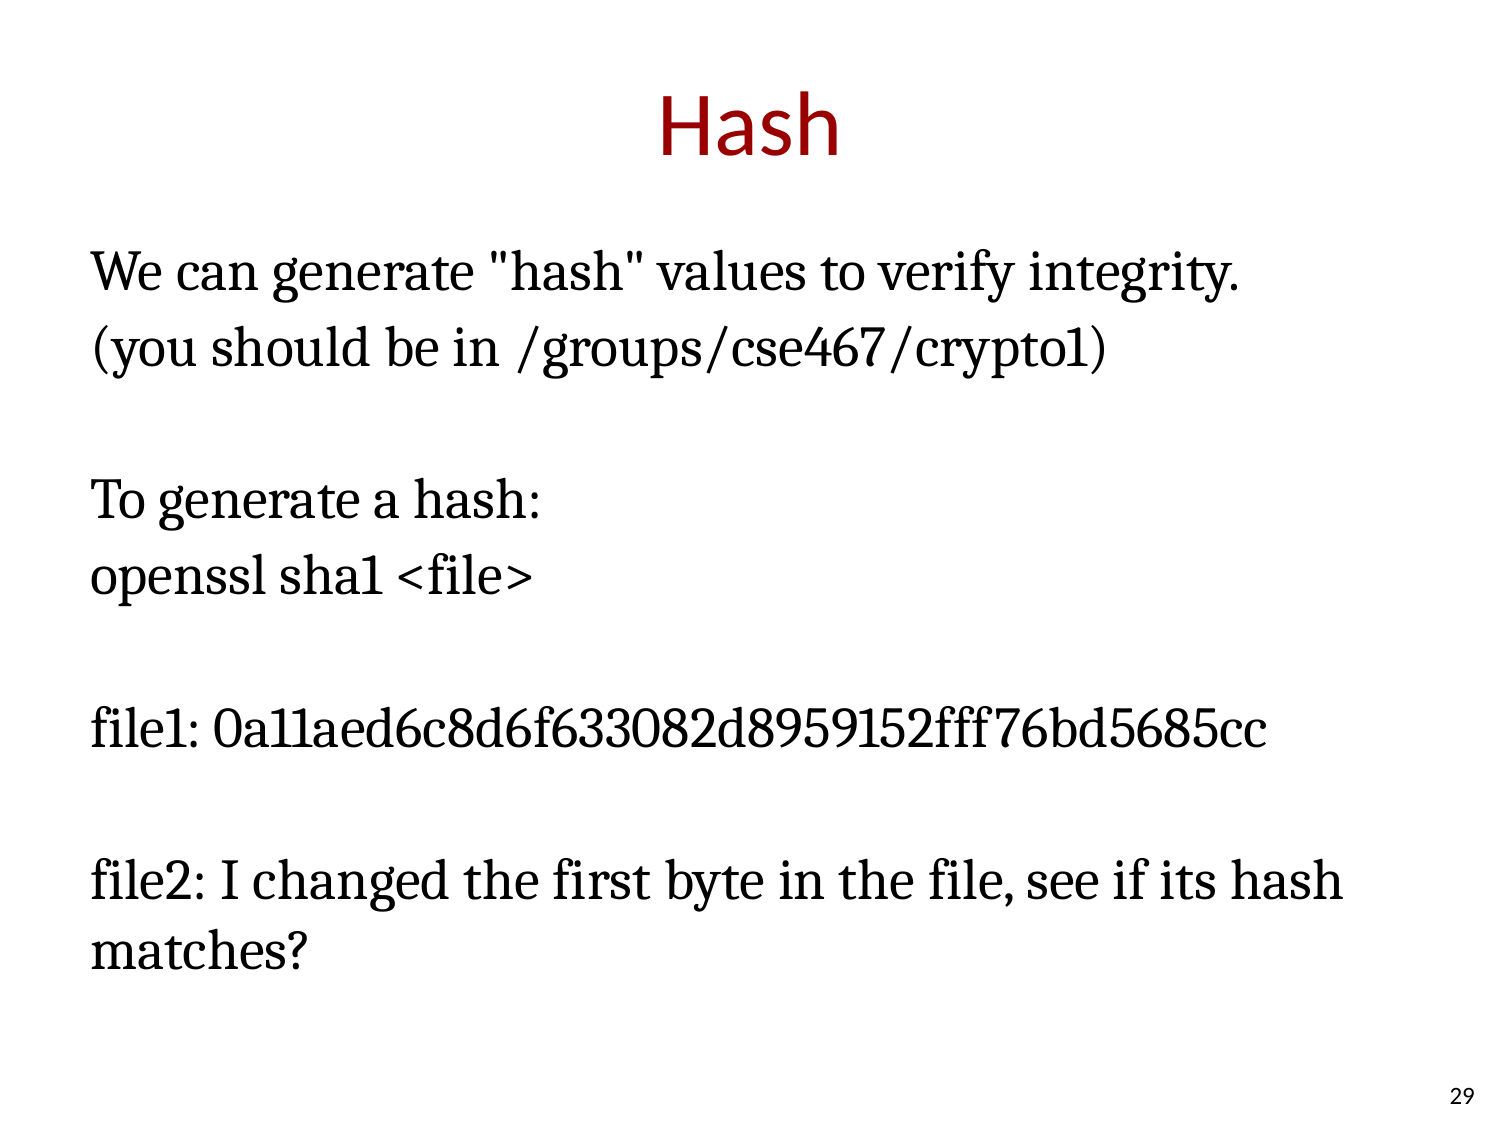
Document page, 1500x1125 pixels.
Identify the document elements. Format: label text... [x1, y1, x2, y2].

list We can generate "hash" values to verify integrity. (you should be in /groups/cse467/crypto1) To generate a hash: openssl sha1 <file> file1: 0a11aed6c8d6f633082d8959152fff76bd5685cc file2: I changed the first byte in the file, see if its hash matches? [75, 224, 1425, 1005]
title Hash [75, 24, 1425, 213]
slide_number 29 [1125, 1065, 1475, 1125]
